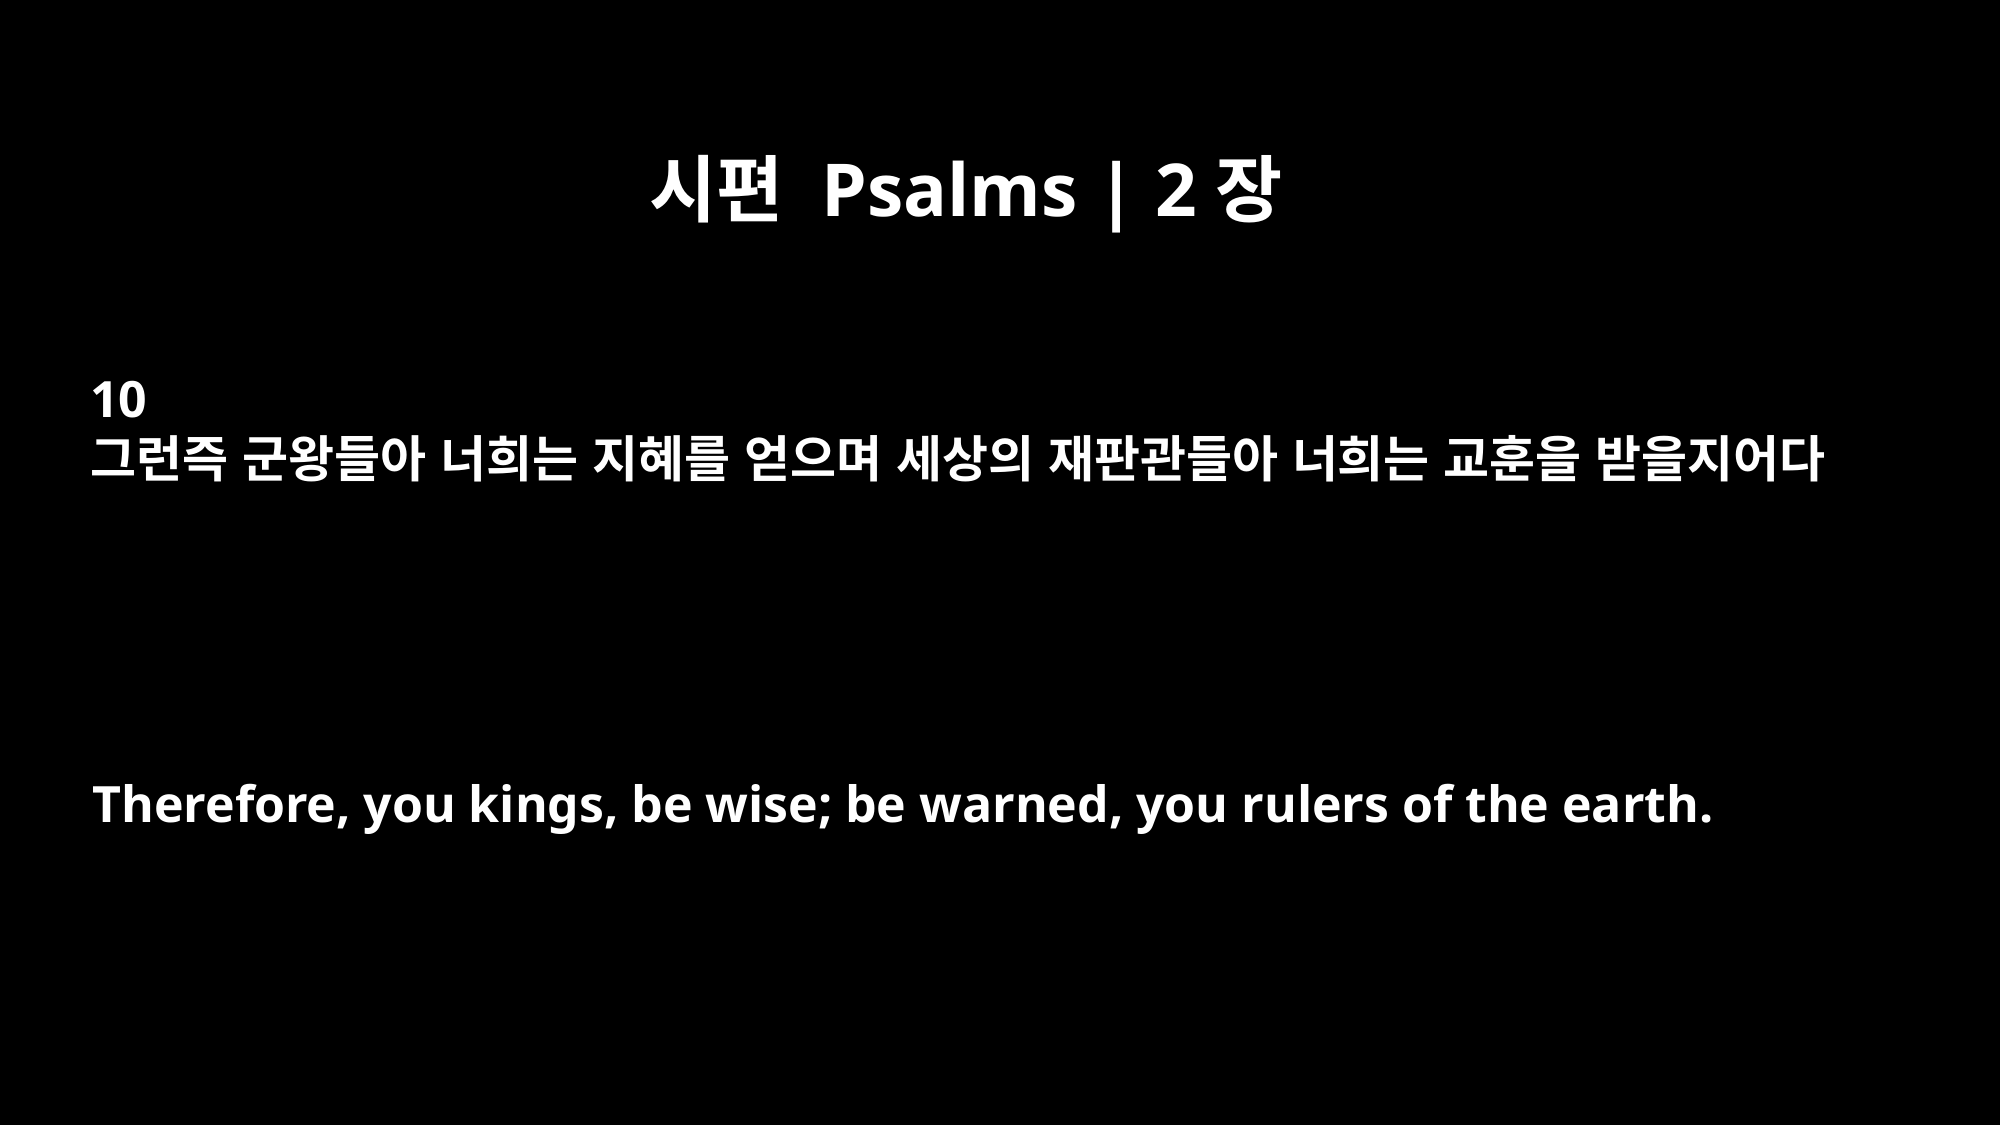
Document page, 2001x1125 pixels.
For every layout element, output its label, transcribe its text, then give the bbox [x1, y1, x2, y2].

text_box 10 그런즉 군왕들아 너희는 지혜를 얻으며 세상의 재판관들아 너희는 교훈을 받을지어다 [75, 359, 1842, 495]
text_box Therefore, you kings, be wise; be warned, you rulers of the earth. [77, 764, 1730, 840]
text_box 시편 Psalms | 2장 [634, 136, 1298, 239]
